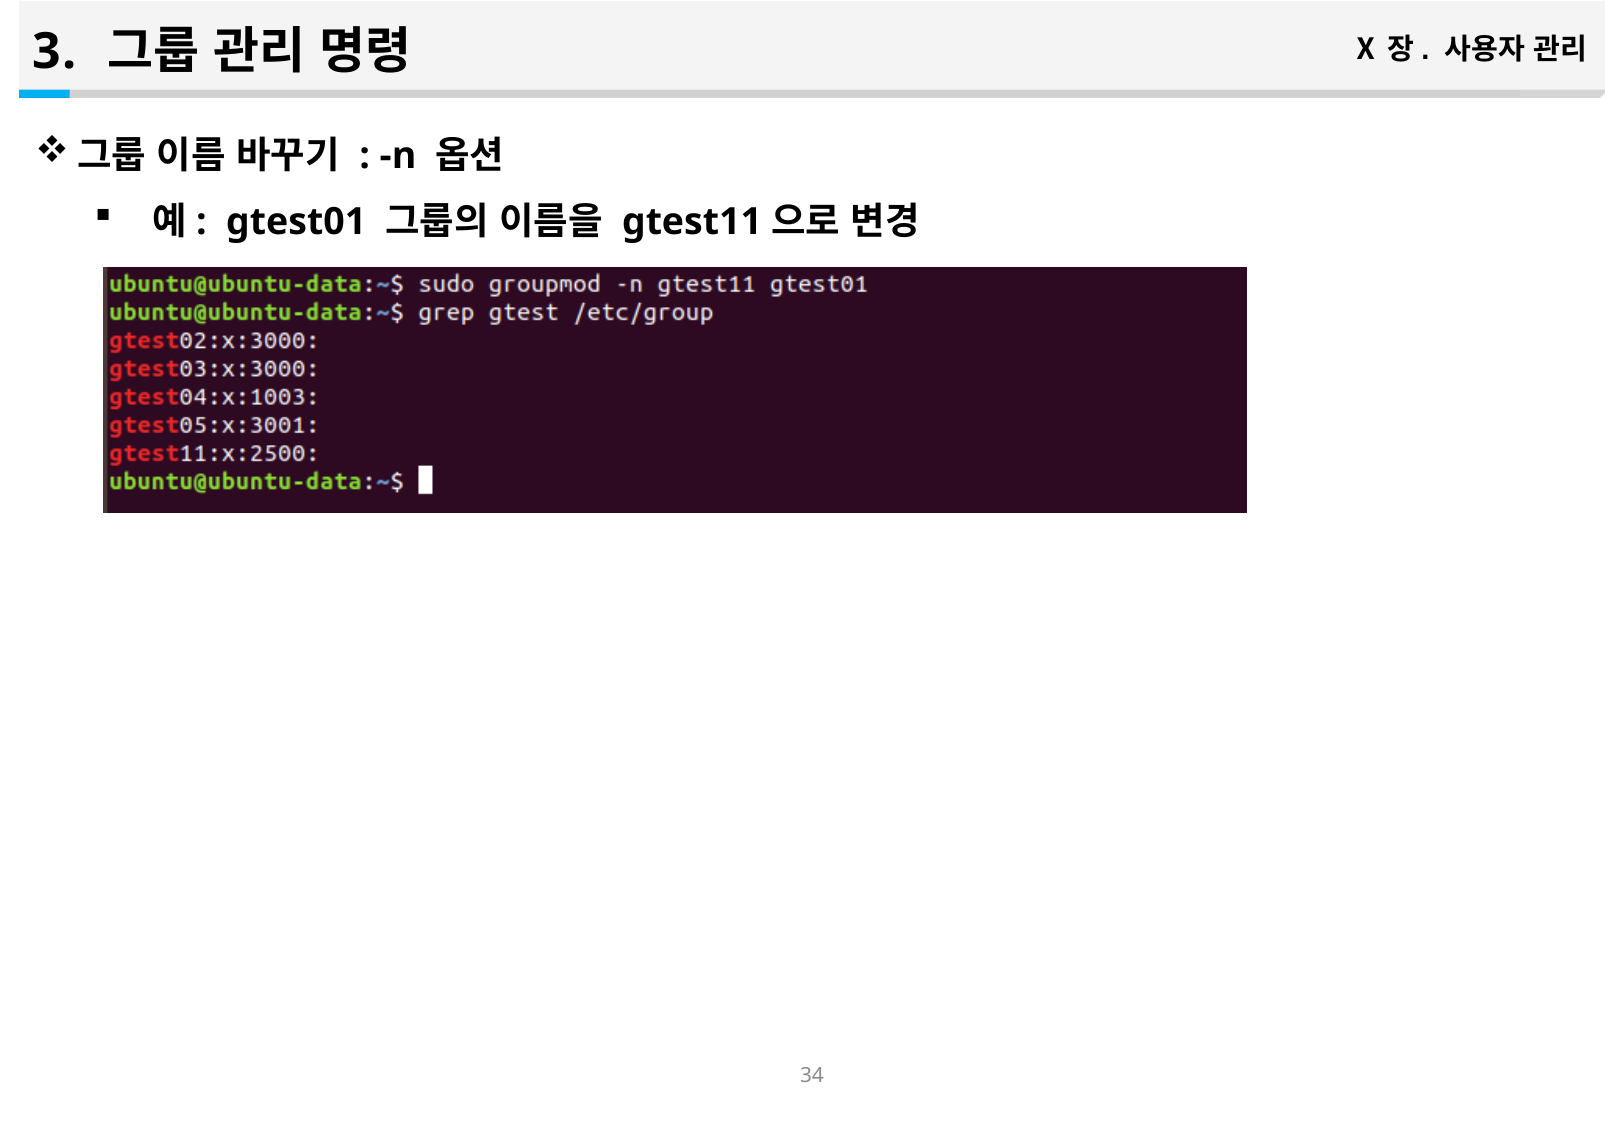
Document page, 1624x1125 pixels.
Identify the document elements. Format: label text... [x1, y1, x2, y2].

text_box Ⅹ장. 사용자 관리 [1336, 22, 1603, 73]
picture [102, 266, 1248, 513]
text_box 그룹 이름 바꾸기 : -n 옵션 예: gtest01 그룹의 이름을 gtest11으로 변경 [20, 124, 1602, 250]
slide_number 33 [622, 1045, 1002, 1106]
picture [19, 1, 1605, 98]
list 그룹 관리 명령 [17, 11, 1167, 85]
